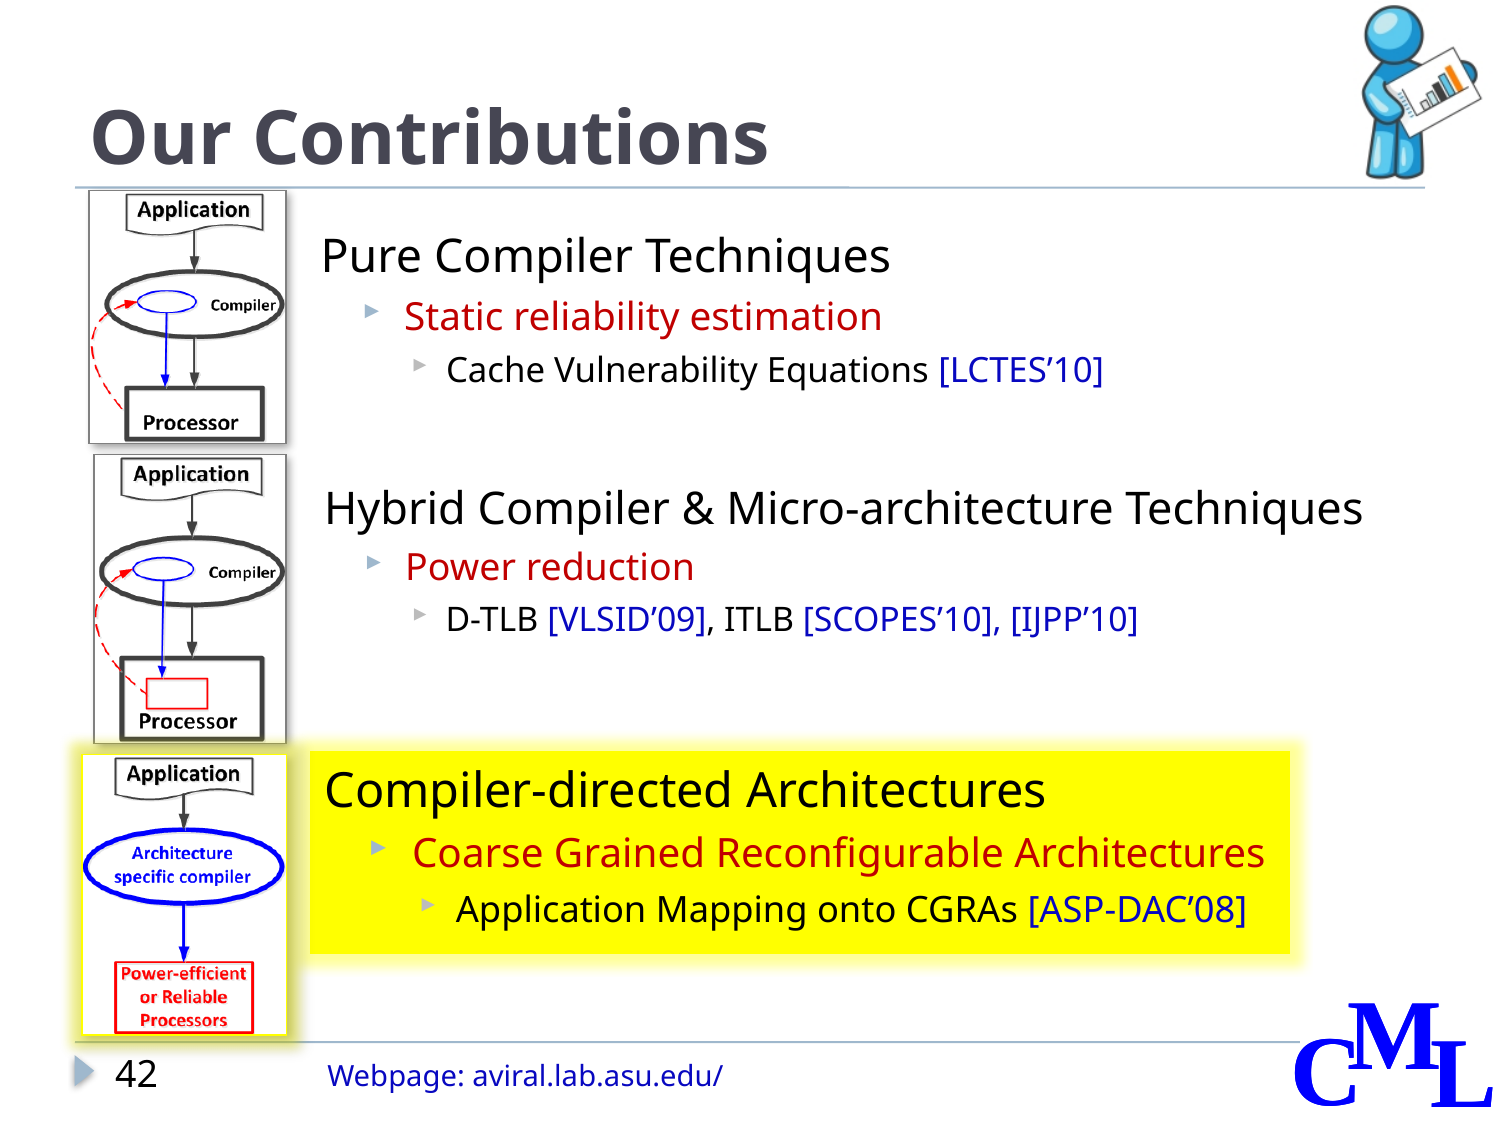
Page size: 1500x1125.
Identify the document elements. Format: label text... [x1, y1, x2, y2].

title Our Contributions [75, 24, 1308, 188]
list Pure Compiler Techniques Static reliability estimation Cache Vulnerability Equations [LCTES’10] [305, 218, 1174, 426]
slide_number 42 [100, 1042, 313, 1103]
picture [94, 455, 286, 743]
picture [82, 754, 287, 1035]
text_box Compiler-directed Architectures Coarse Grained Reconfigurable Architectures Application Mapping onto CGRAs [ASP-DAC’08] [310, 751, 1290, 954]
picture [1314, 0, 1500, 186]
text_box Hybrid Compiler & Micro-architecture Techniques Power reduction D-TLB [VLSID’09], ITLB [SCOPES’10], [IJPP’10] [309, 472, 1444, 679]
picture [89, 191, 286, 443]
